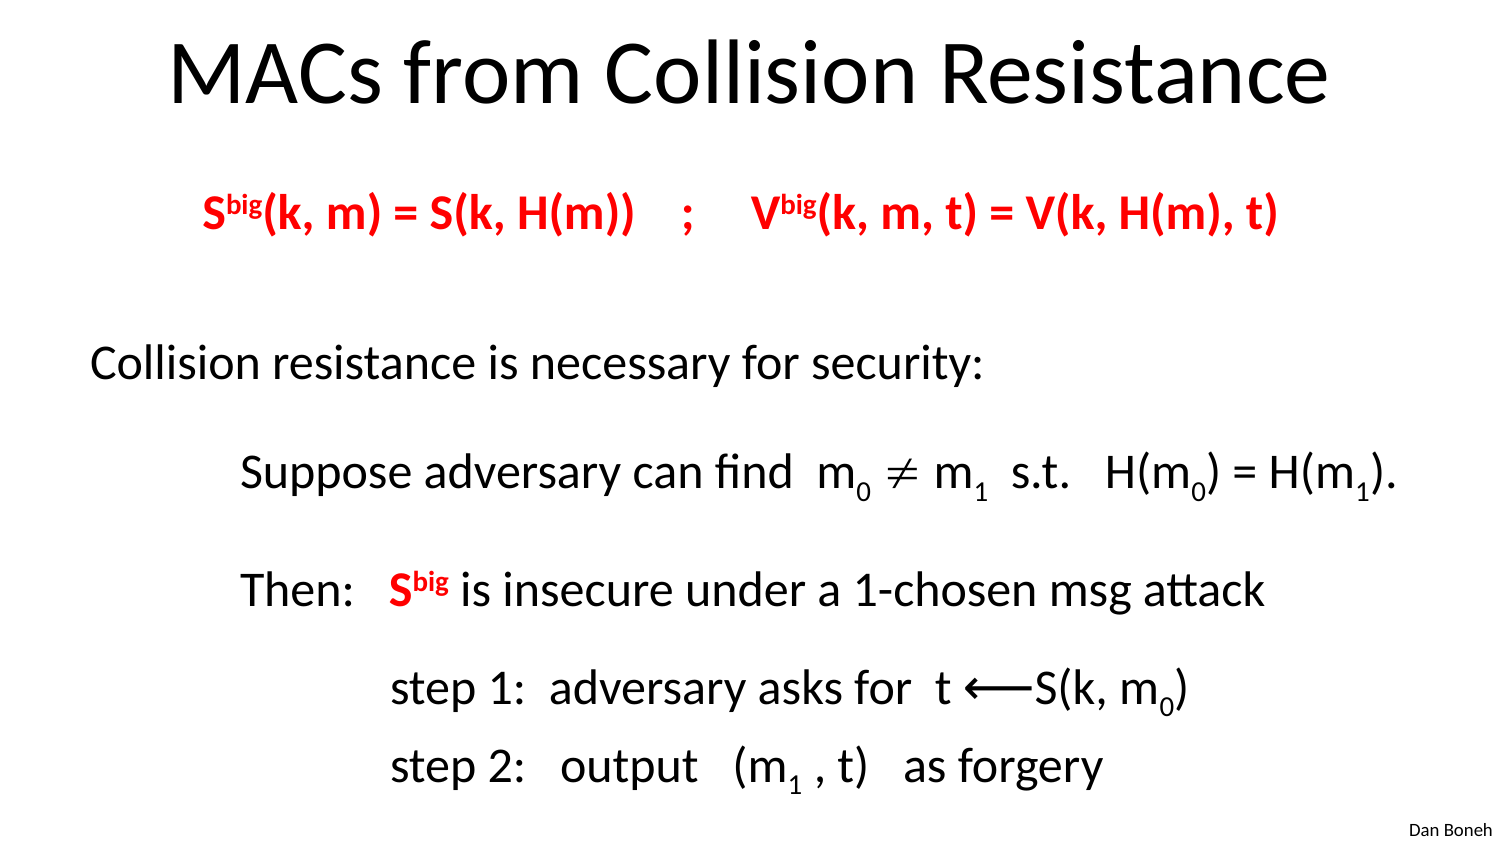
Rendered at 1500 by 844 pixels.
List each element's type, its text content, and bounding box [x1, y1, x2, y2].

list Collision resistance is necessary for security: Suppose adversary can find m0  m1 s.t. H(m0) = H(m1). Then: Sbig is insecure under a 1-chosen msg attack step 1: adversary asks for t ⟵S(k, m0) step 2: output (m1 , t) as forgery [75, 321, 1425, 844]
title MACs from Collision Resistance [75, 0, 1425, 138]
text_box Sbig(k, m) = S(k, H(m)) ; Vbig(k, m, t) = V(k, H(m), t) [37, 171, 1388, 247]
